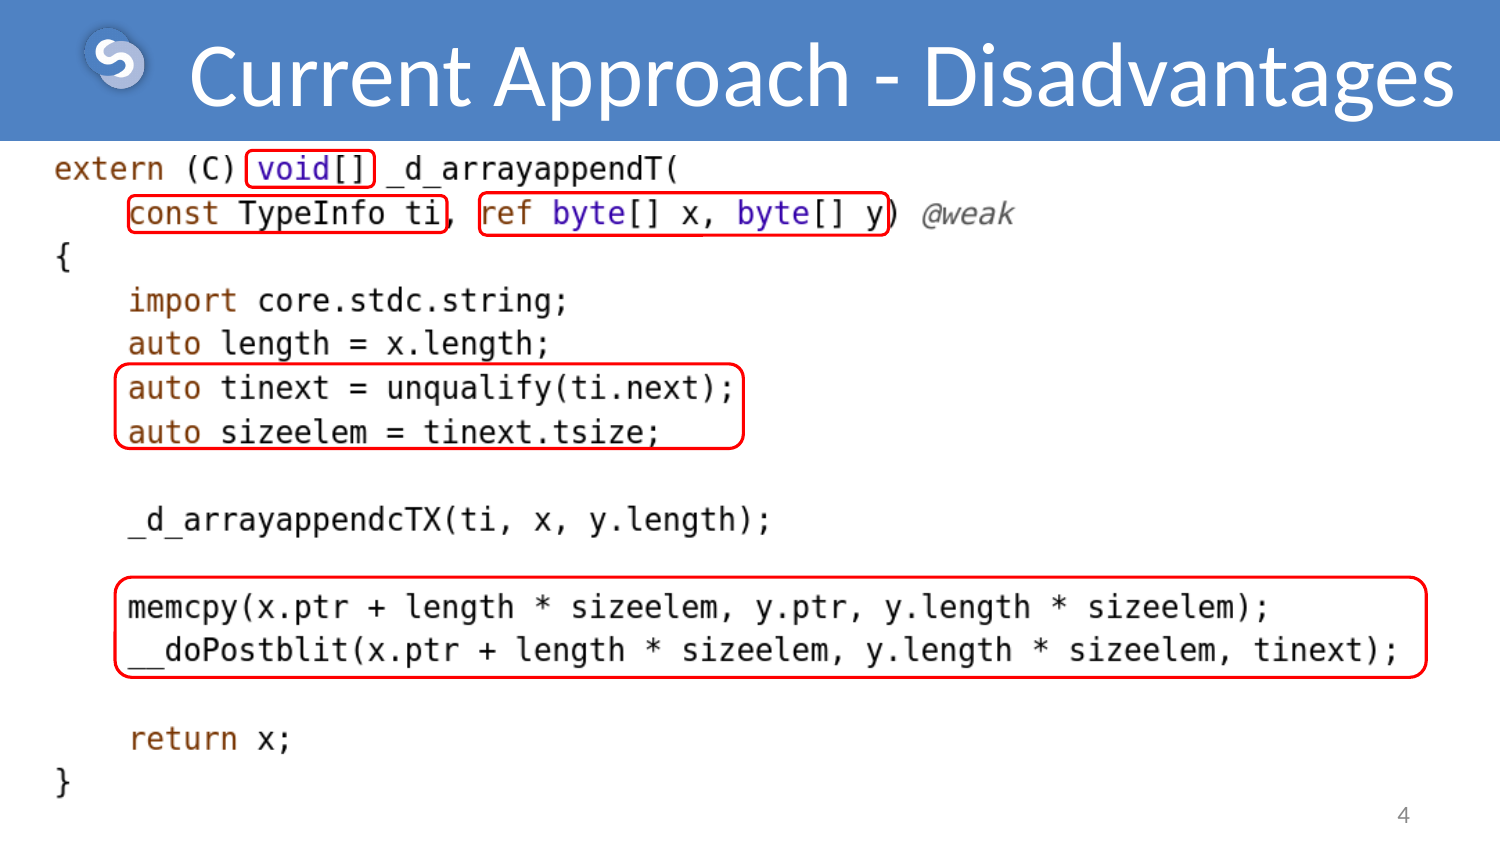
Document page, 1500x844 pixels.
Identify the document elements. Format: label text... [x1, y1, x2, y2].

slide_number ‹#› [1277, 811, 1425, 827]
picture [50, 155, 1420, 811]
picture [82, 26, 148, 91]
title Current Approach - Disadvantages [152, 16, 1474, 124]
